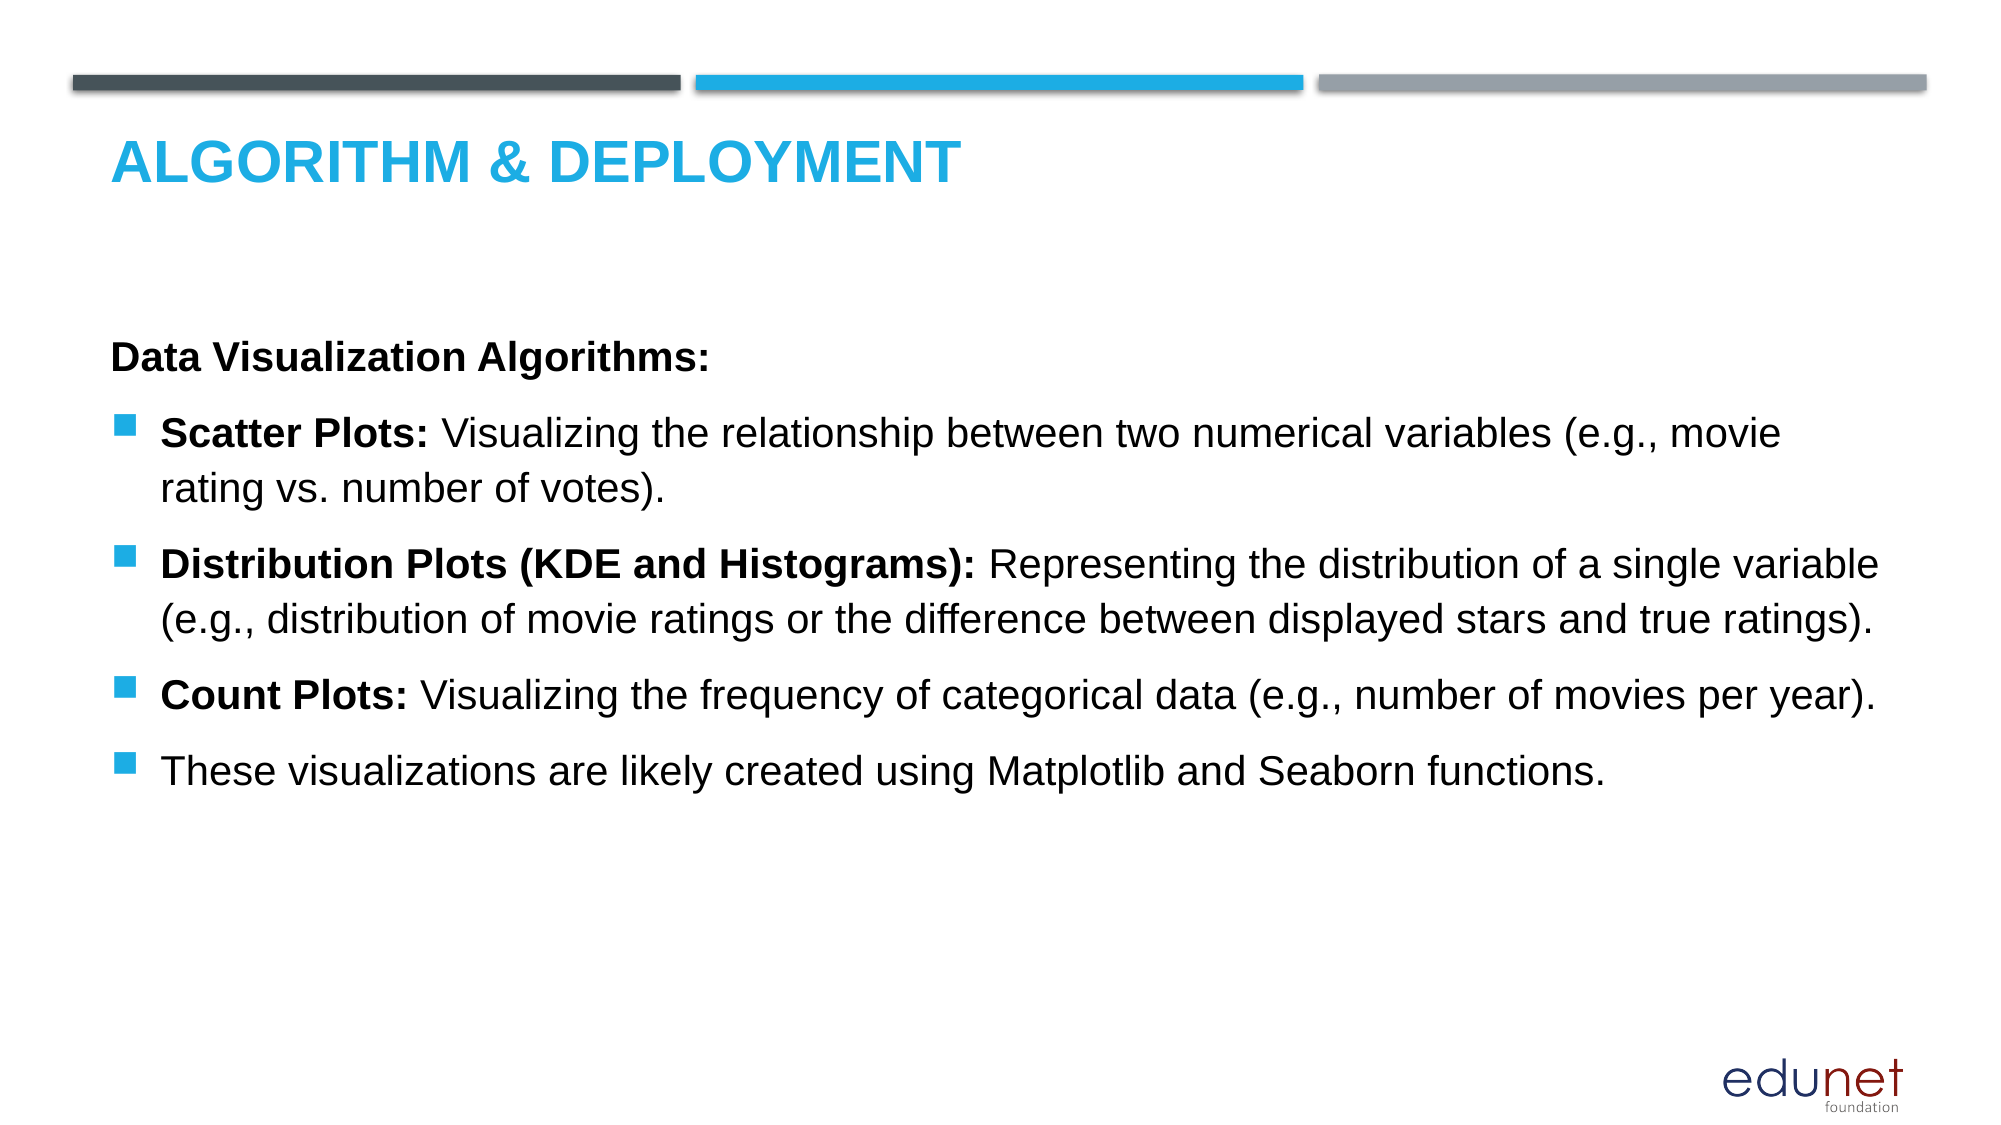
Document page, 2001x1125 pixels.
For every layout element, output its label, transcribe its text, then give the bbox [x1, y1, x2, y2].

list Data Visualization Algorithms: Scatter Plots: Visualizing the relationship between two numerical variables (e.g., movie rating vs. number of votes). Distribution Plots (KDE and Histograms): Representing the distribution of a single variable (e.g., distribution of movie ratings or the difference between displayed stars and true ratings). Count Plots: Visualizing the frequency of categorical data (e.g., number of movies per year). These visualizations are likely created using Matplotlib and Seaborn functions. [95, 213, 1905, 981]
title Algorithm & Deployment [95, 115, 1905, 203]
picture [1719, 1056, 1905, 1116]
